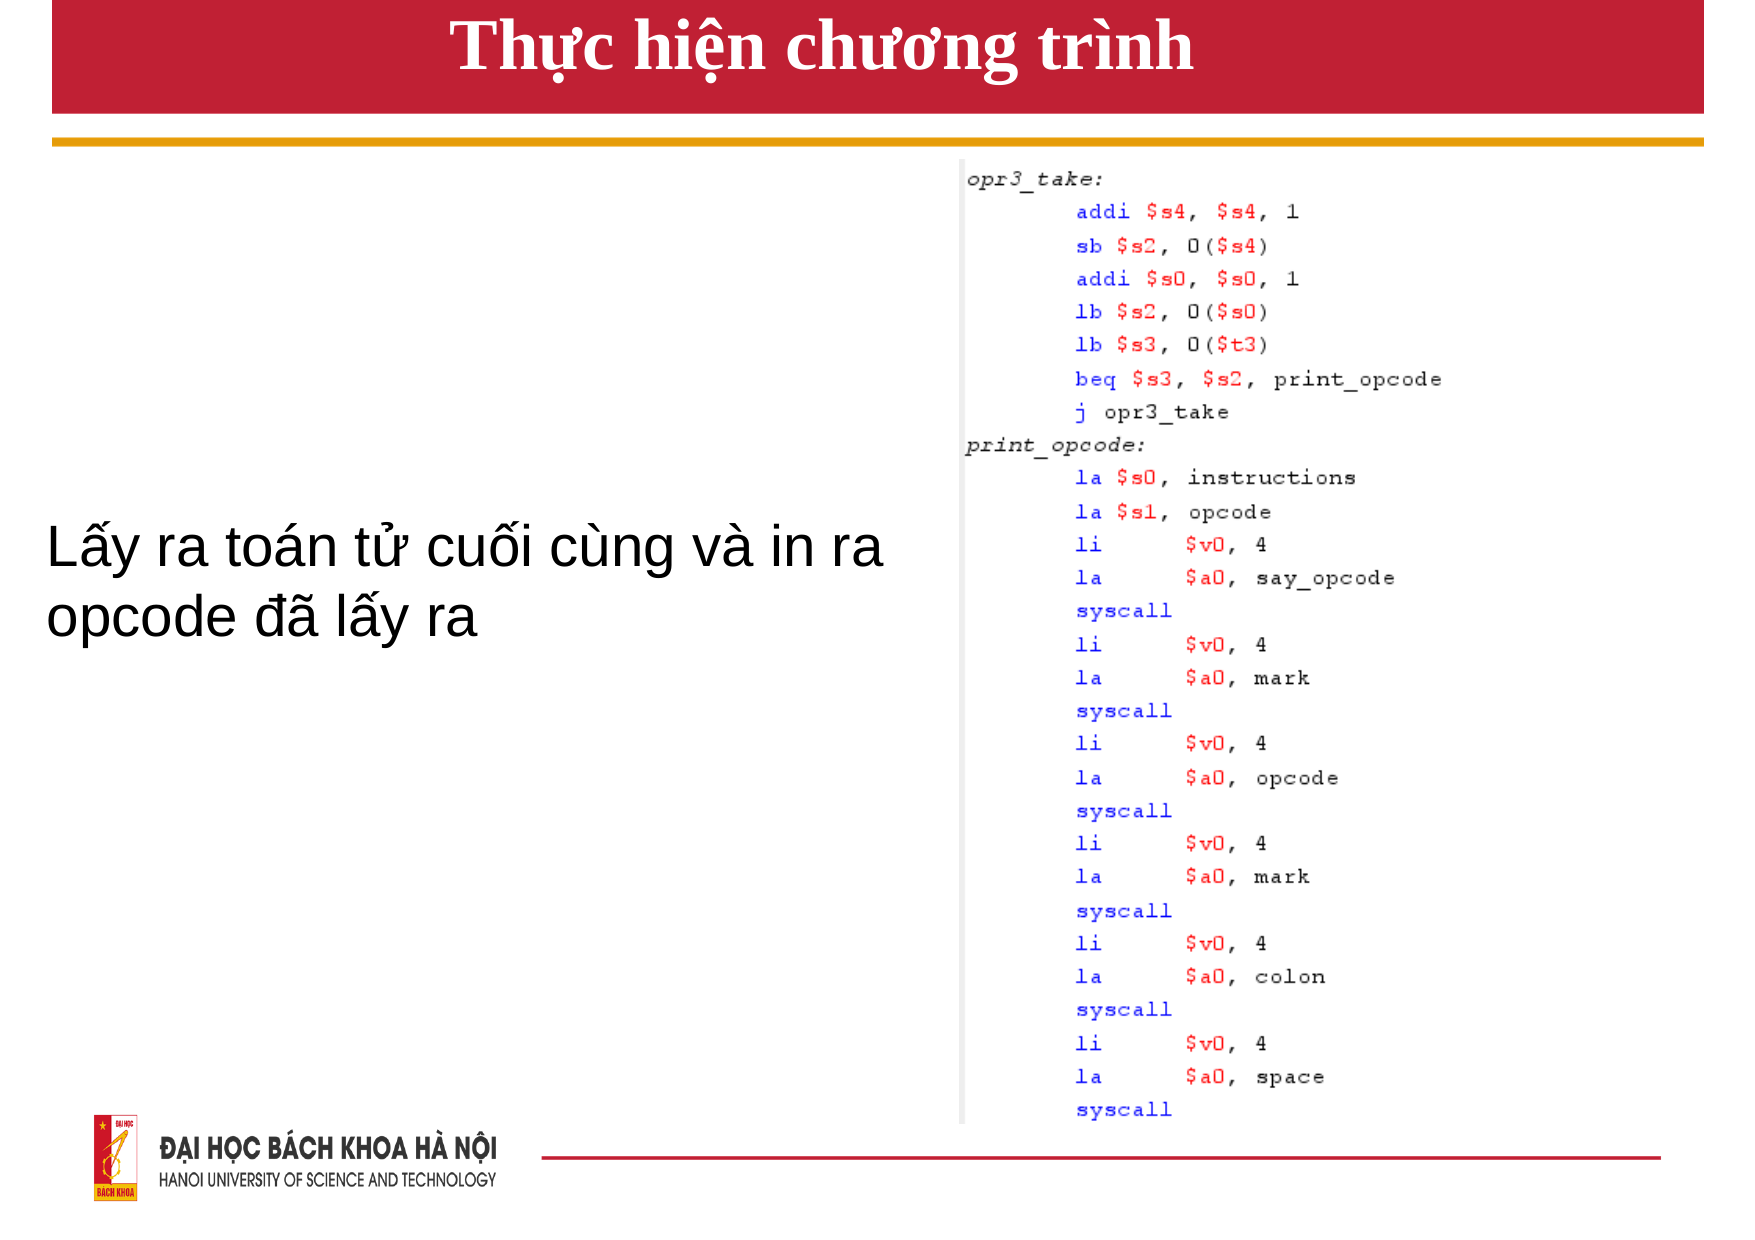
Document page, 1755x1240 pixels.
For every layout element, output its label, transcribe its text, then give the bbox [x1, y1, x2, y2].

title Thực hiện chương trình [322, 0, 1380, 86]
text_box Lấy ra toán tử cuối cùng và in ra opcode đã lấy ra [31, 500, 954, 656]
picture [50, 0, 1755, 1240]
